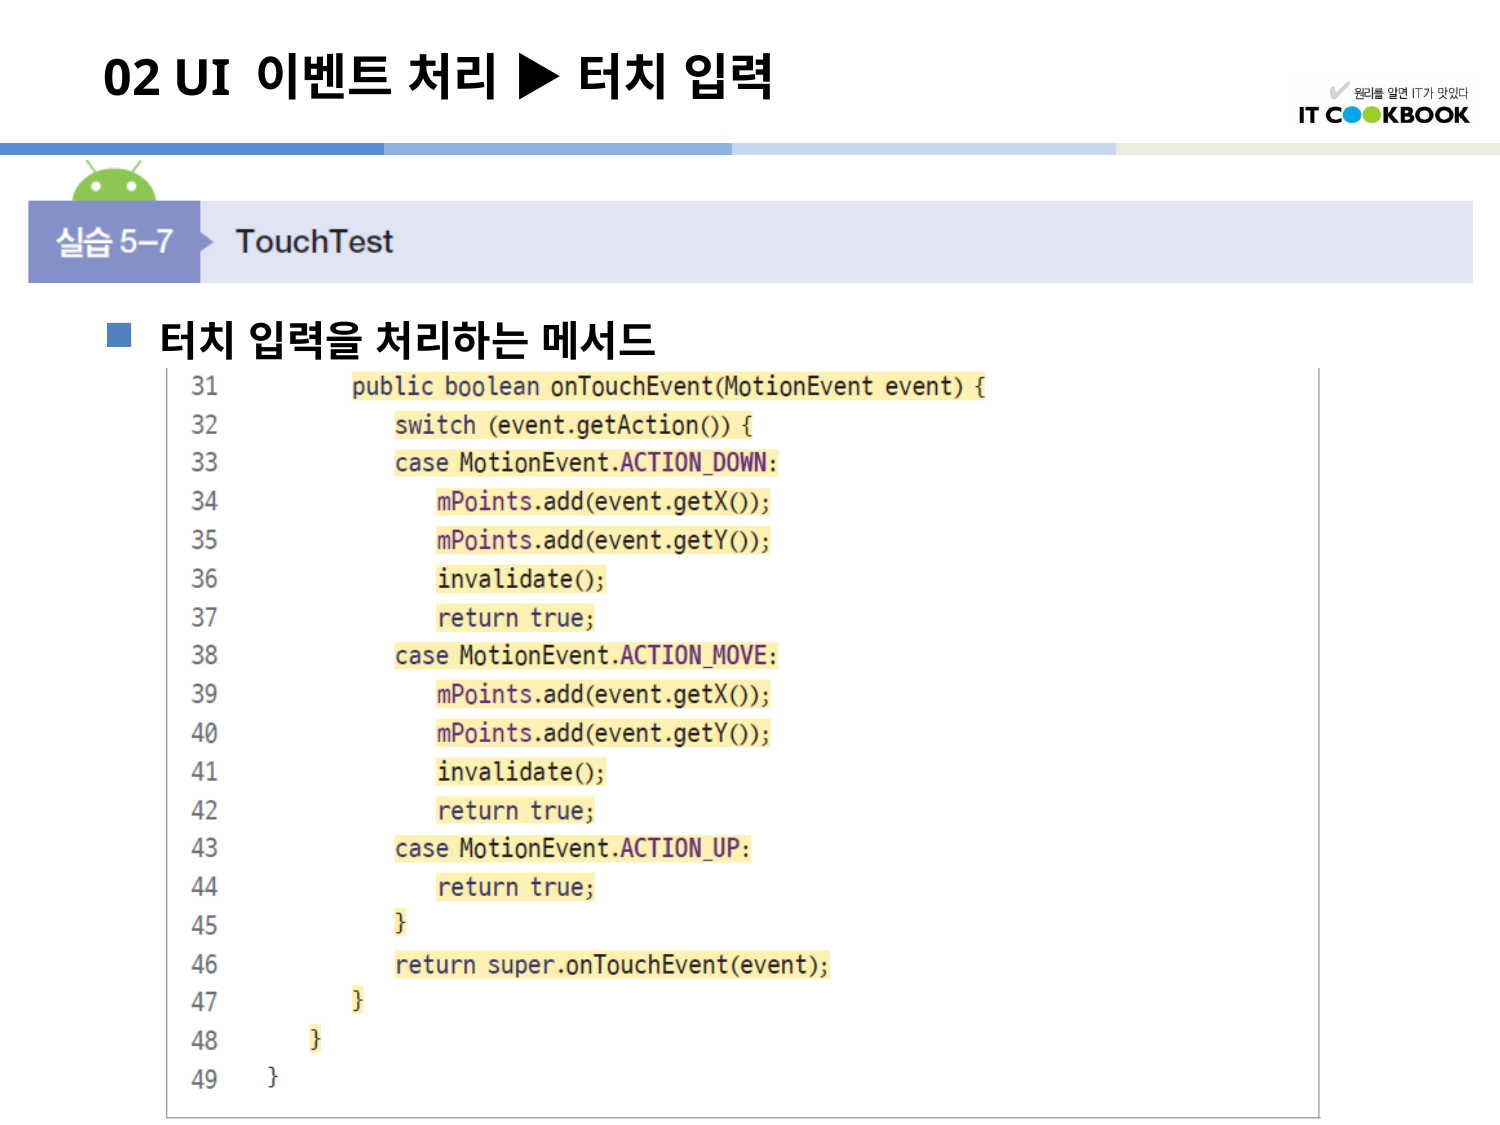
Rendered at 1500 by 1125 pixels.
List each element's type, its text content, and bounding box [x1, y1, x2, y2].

list 터치 입력을 처리하는 메서드 [88, 292, 1436, 1083]
picture [160, 368, 1331, 1125]
title 02 UI 이벤트 처리 ▶ 터치 입력 [88, 30, 1330, 121]
picture [27, 160, 1473, 283]
picture [1295, 78, 1473, 125]
